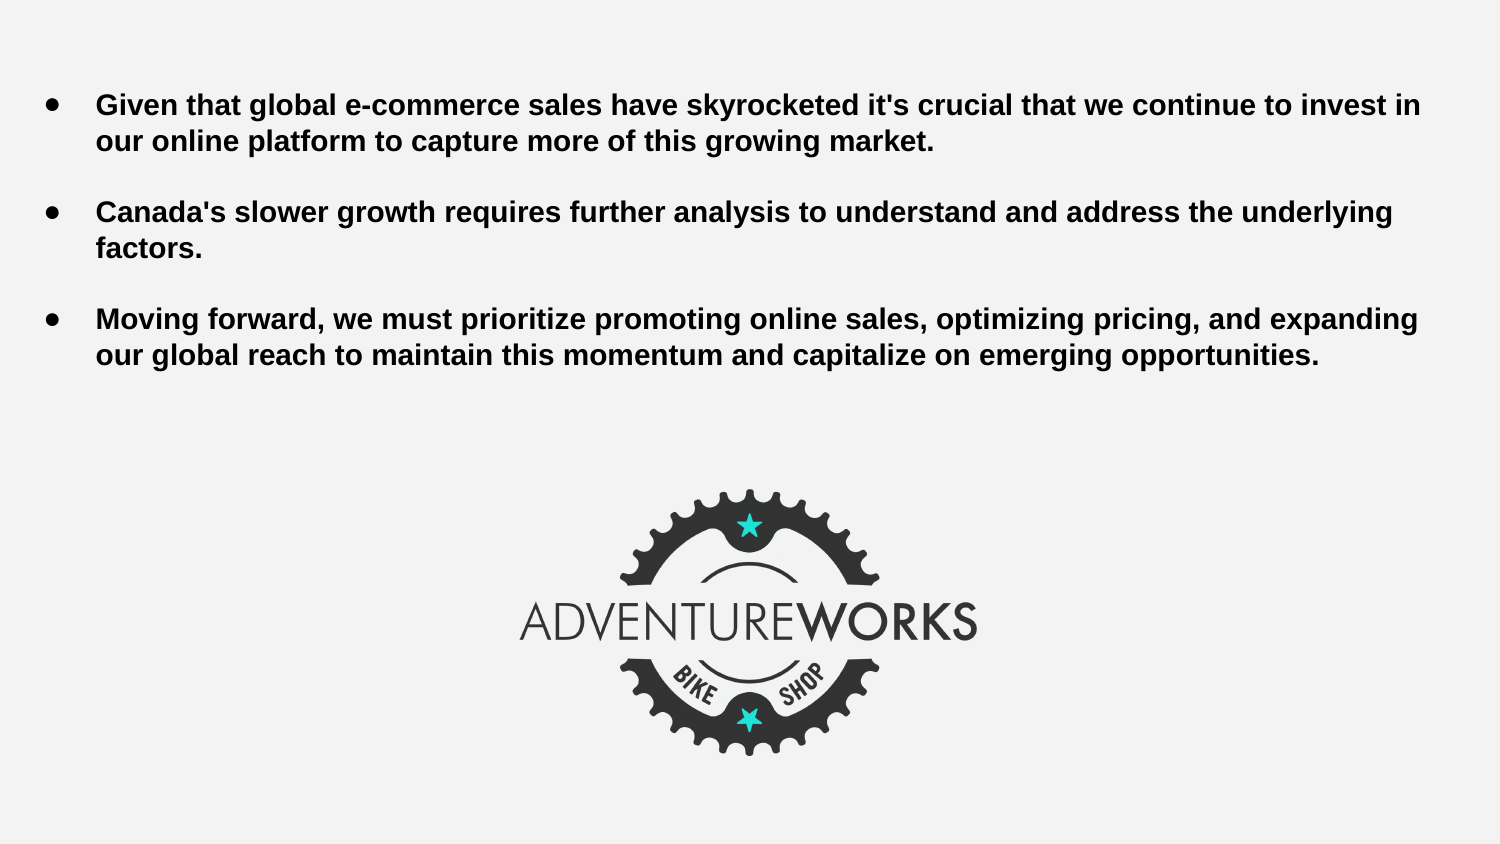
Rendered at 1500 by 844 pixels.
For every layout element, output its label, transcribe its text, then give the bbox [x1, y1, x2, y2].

title Given that global e-commerce sales have skyrocketed it's crucial that we continue to invest in our online platform to capture more of this growing market. Canada's slower growth requires further analysis to understand and address the underlying factors. Moving forward, we must prioritize promoting online sales, optimizing pricing, and expanding our global reach to maintain this momentum and capitalize on emerging opportunities. [5, 70, 1441, 407]
picture [469, 482, 1031, 764]
